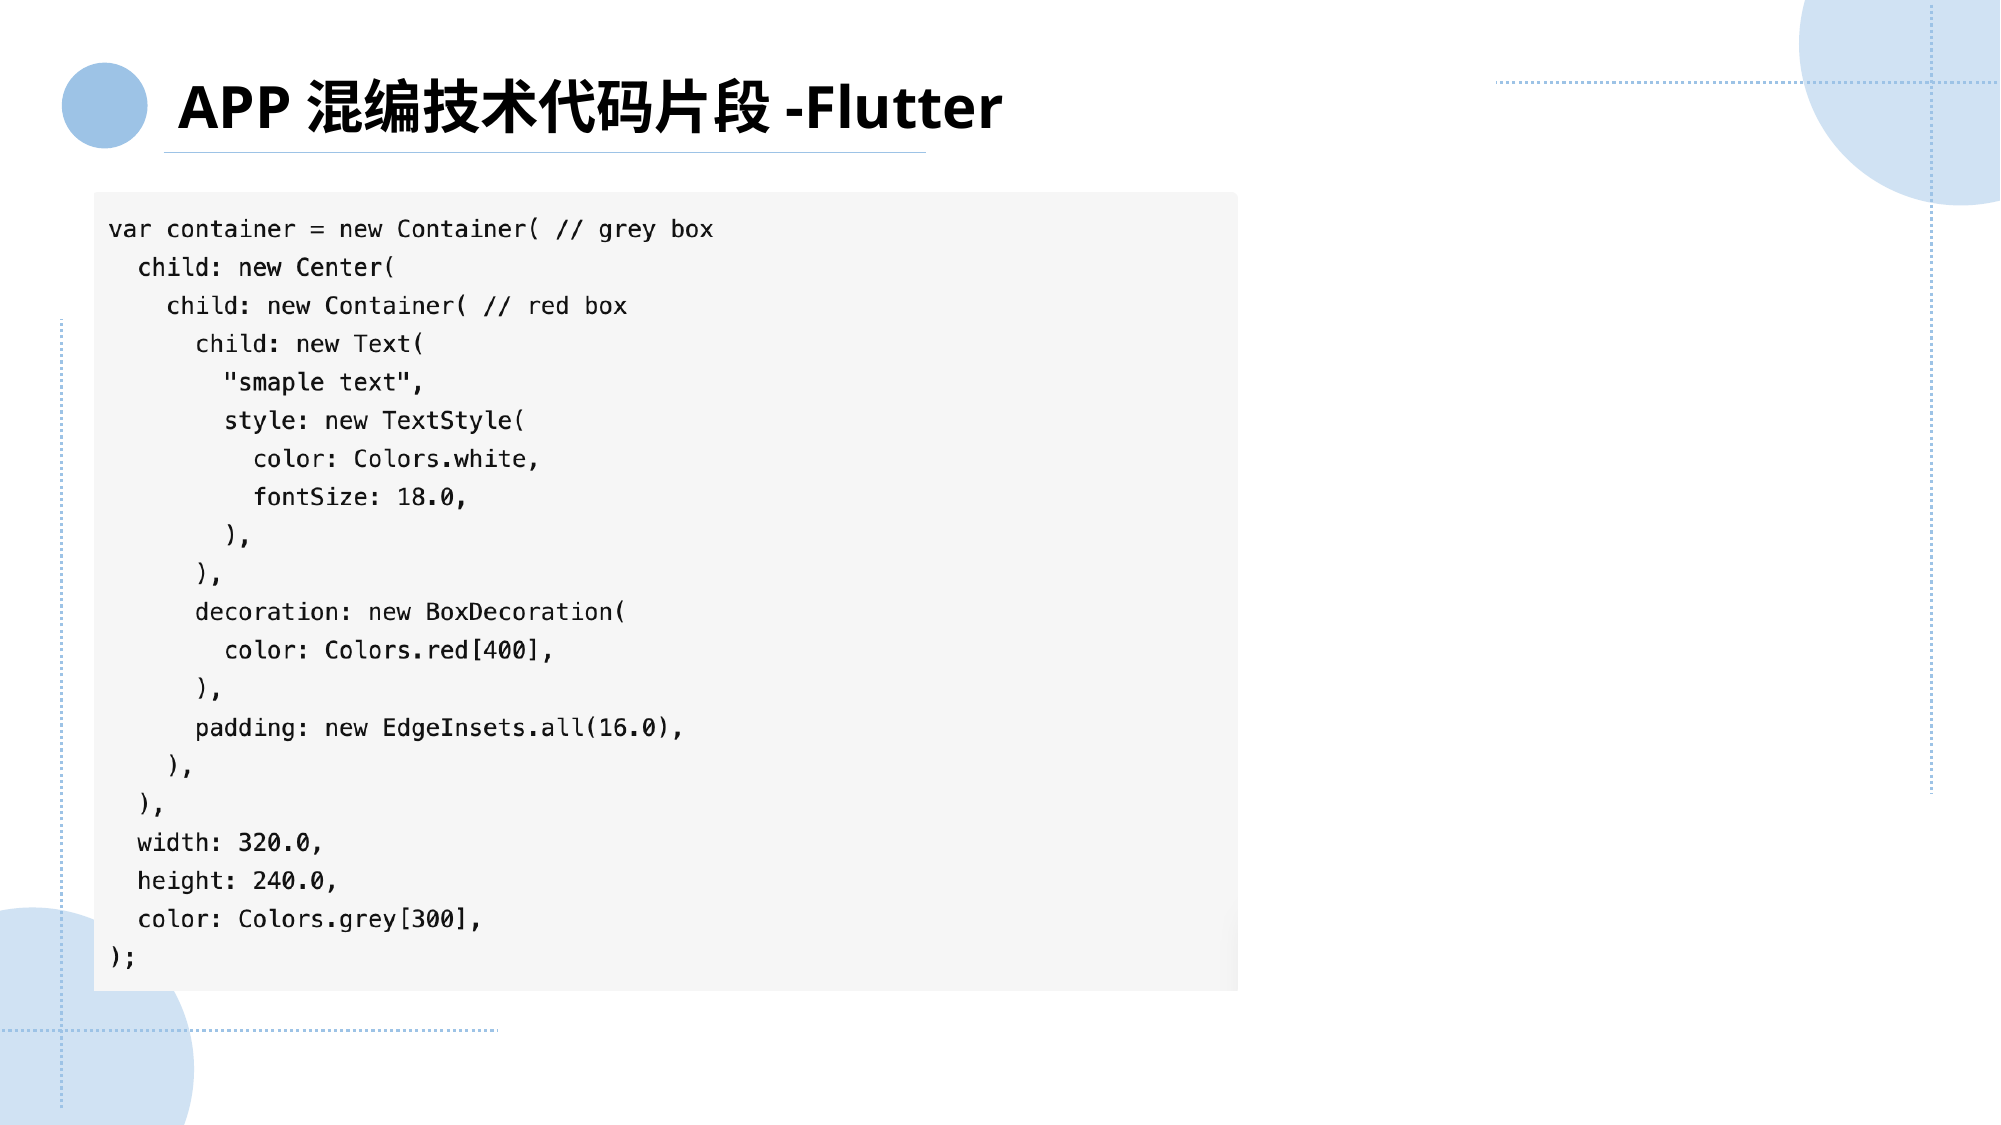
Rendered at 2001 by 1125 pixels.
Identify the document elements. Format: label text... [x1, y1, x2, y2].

picture [94, 192, 1238, 991]
text_box [0, 906, 61, 1030]
text_box [60, 61, 149, 150]
text_box [62, 909, 191, 1030]
text_box APP混编技术代码片段-Flutter [163, 62, 1097, 148]
text_box [1797, 0, 2000, 82]
text_box [0, 1031, 196, 1125]
text_box [1803, 83, 1931, 204]
text_box [1932, 83, 2000, 207]
